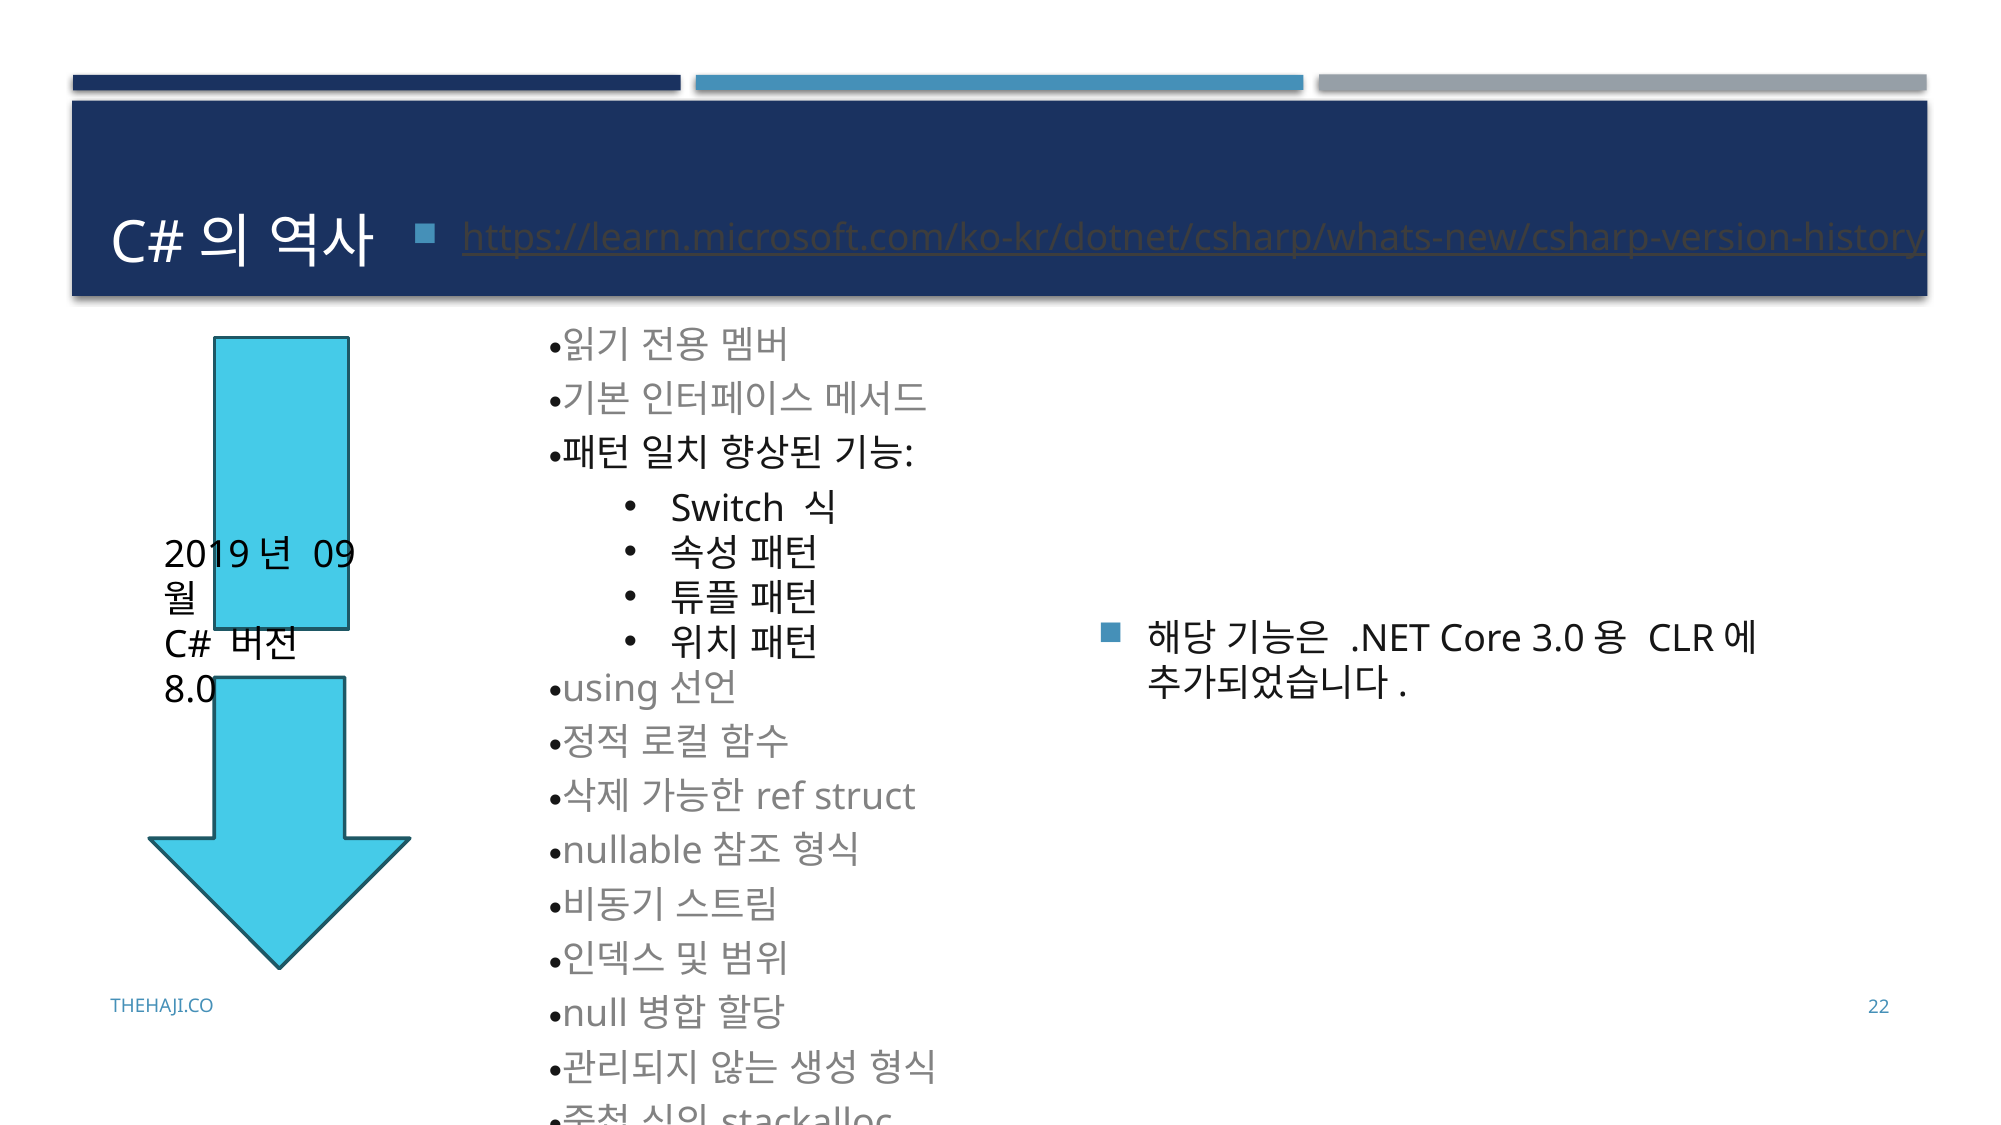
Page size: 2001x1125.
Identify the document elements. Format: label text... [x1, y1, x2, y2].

footer thehaji.co [95, 976, 534, 1037]
slide_number 22 [1732, 977, 1905, 1037]
text_box [213, 336, 350, 522]
text_box 2019년 09월 C# 버전 8.0 [149, 522, 384, 718]
title C#의 역사 [95, 115, 1905, 282]
text_box 읽기 전용 멤버 기본 인터페이스 메서드 패턴 일치 향상된 기능: Switch 식 속성 패턴 튜플 패턴 위치 패턴 using 선언 정적 로컬 함수 삭제 가능한 ref struct nullable 참조 형식 비동기 스트림 인덱스 및 범위 null 병합 할당 관리되지 않는 생성 형식 중첩 식의 stackalloc 보간된 약어 문자열의 향상된 기능 [534, 313, 1638, 1125]
text_box [147, 718, 412, 970]
text_box https://learn.microsoft.com/ko-kr/dotnet/csharp/whats-new/csharp-version-history [396, 198, 2000, 279]
list 해당 기능은 .NET Core 3.0용 CLR에 추가되었습니다. [1638, 357, 1905, 962]
